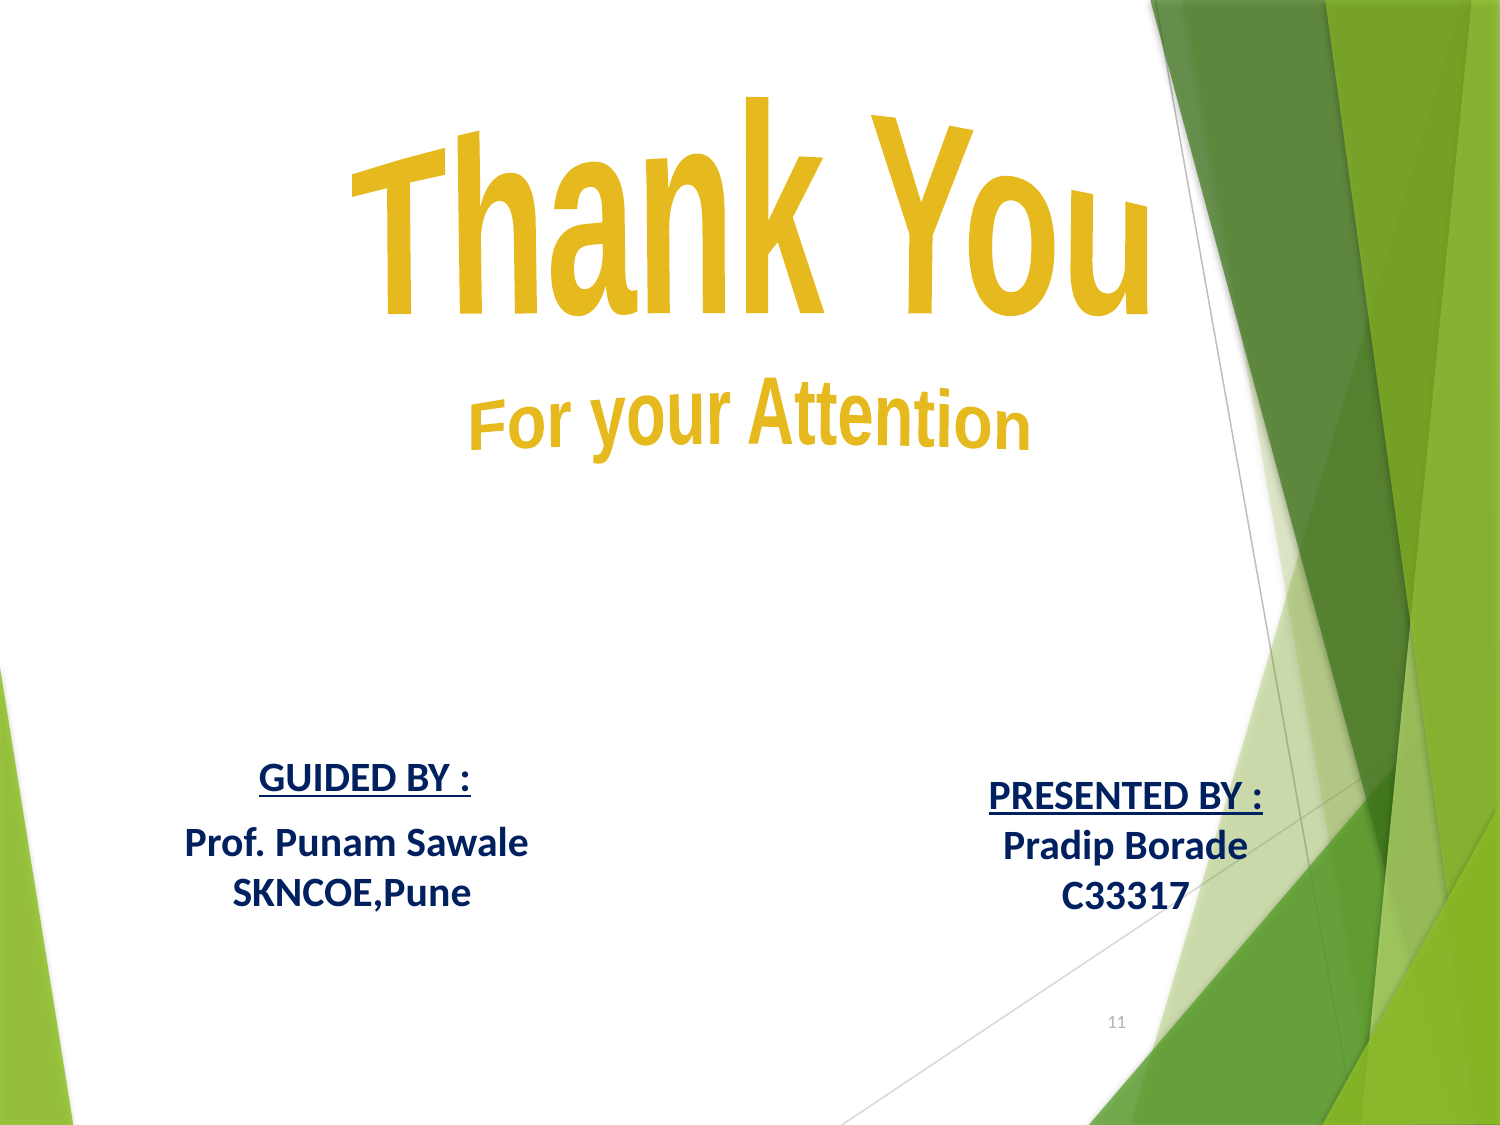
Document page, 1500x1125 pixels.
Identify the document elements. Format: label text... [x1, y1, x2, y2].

text_box PRESENTED BY : Pradip Borade C33317 [886, 760, 1366, 925]
slide_number [886, 991, 999, 1051]
slide_number 11 [1057, 991, 1142, 1051]
text_box GUIDED BY : Prof. Punam Sawale SKNCOE,Pune [98, 679, 606, 992]
